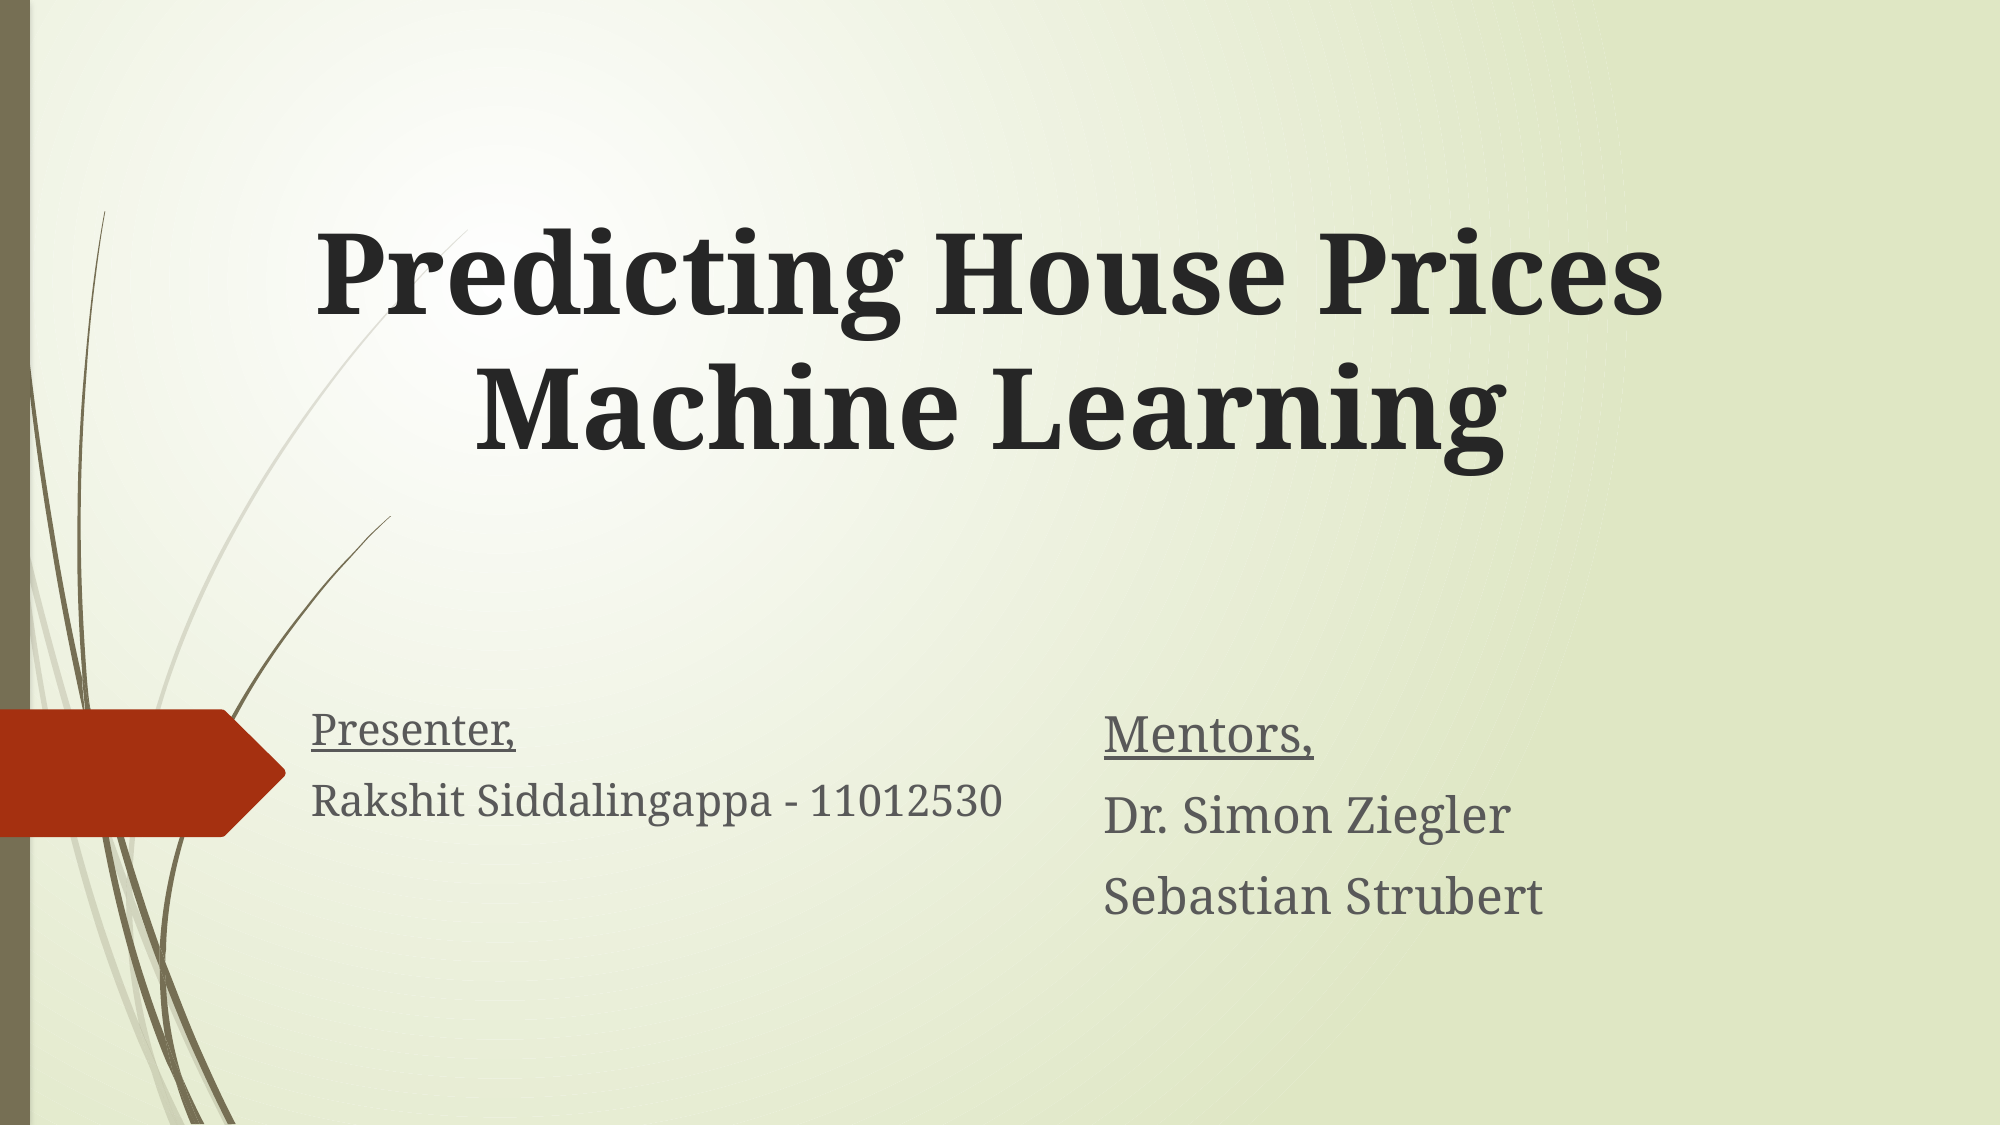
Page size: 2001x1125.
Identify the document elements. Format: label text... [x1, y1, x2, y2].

text_box Mentors, Dr. Simon Ziegler Sebastian Strubert [1088, 694, 1723, 932]
subtitle Presenter, Rakshit Siddalingappa - 11012530 [295, 694, 1040, 880]
title Predicting House Prices Machine Learning [259, 156, 1723, 480]
